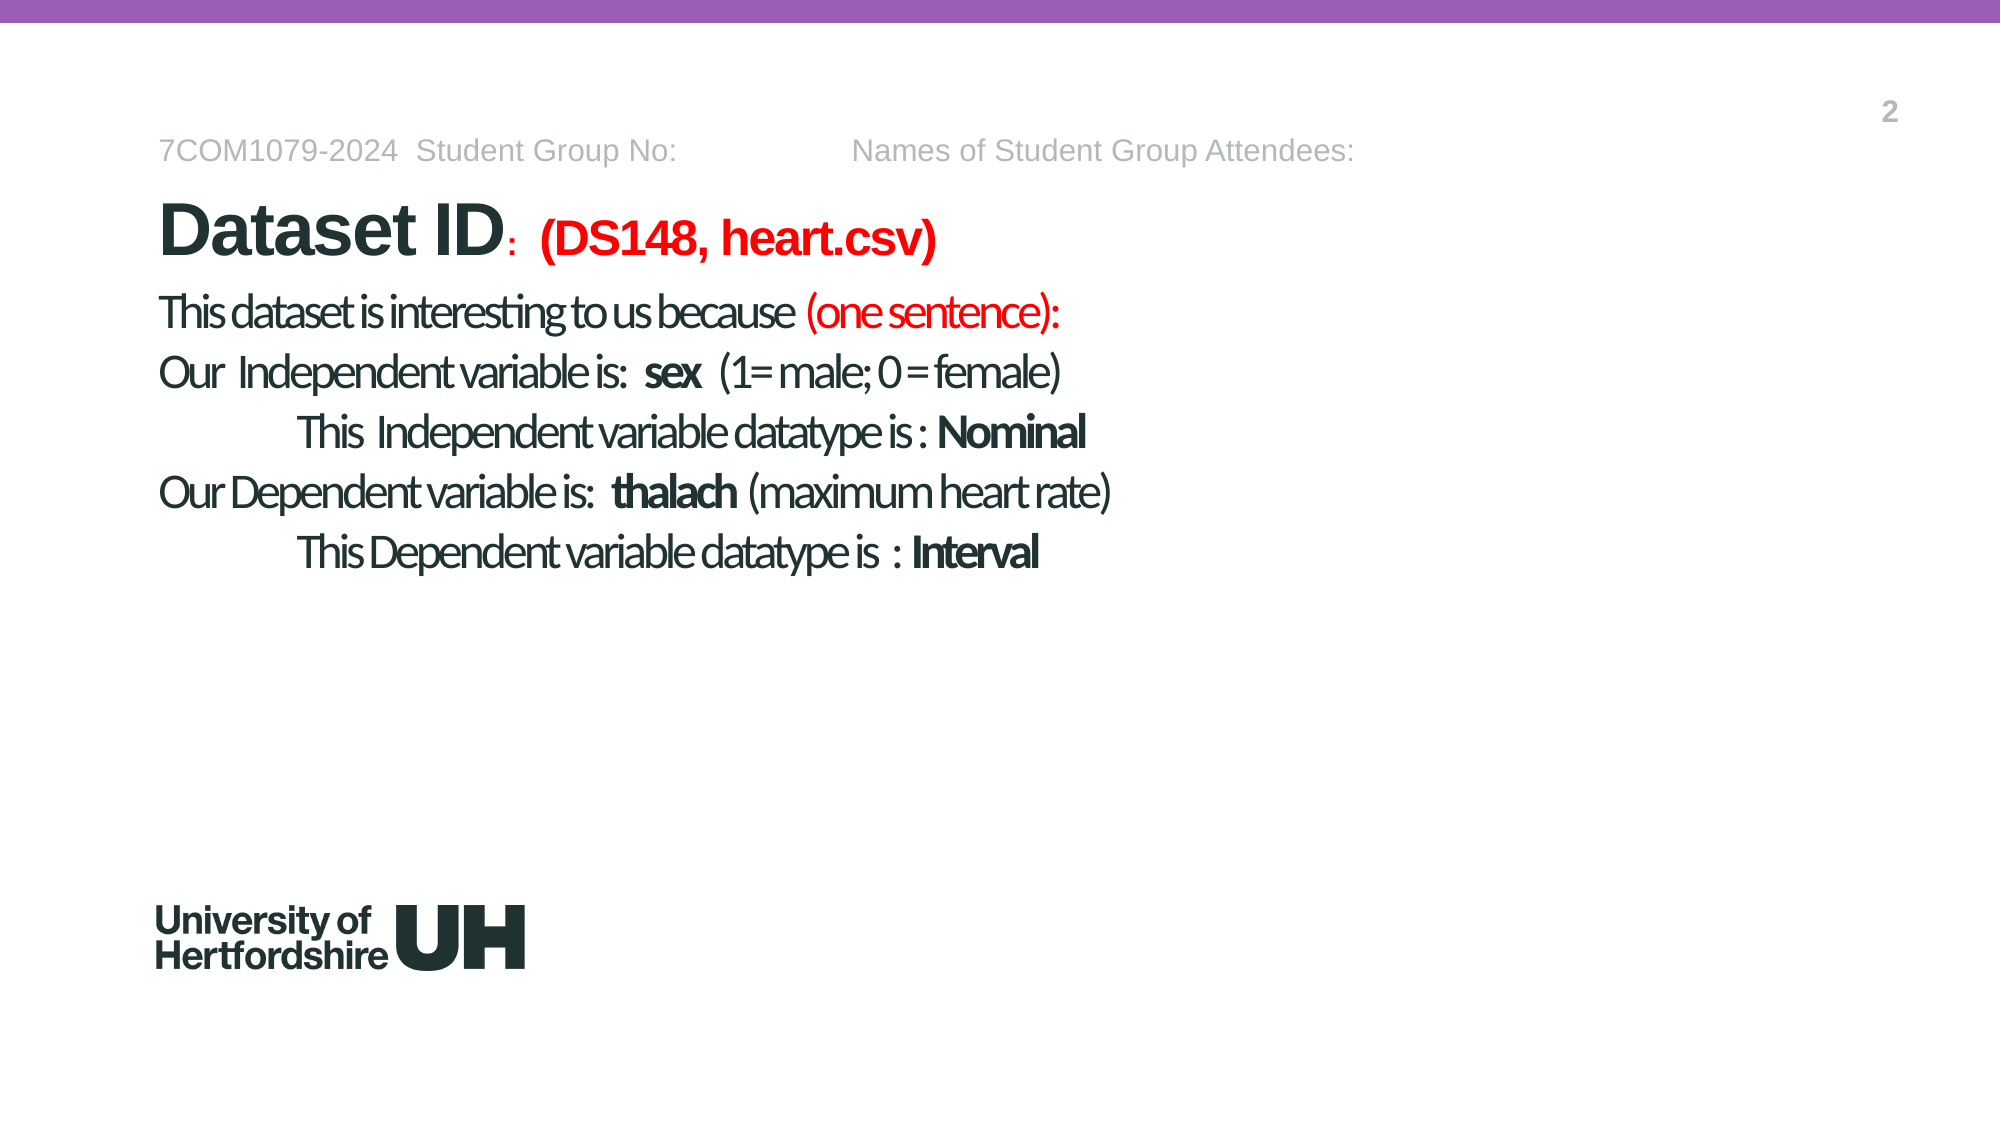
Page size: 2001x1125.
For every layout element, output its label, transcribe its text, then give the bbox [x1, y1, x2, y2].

footer 7COM1079-2024 Student Group No: Names of Student Group Attendees: [158, 129, 1656, 168]
subtitle Dataset ID: (DS148, heart.csv) [158, 210, 1817, 278]
title This dataset is interesting to us because (one sentence): Our Independent variable is: sex (1= male; 0 = female) This Independent variable datatype is : Nominal Our Dependent variable is: thalach (maximum heart rate) This Dependent variable datatype is : Interval [158, 278, 1959, 722]
slide_number 2 [1796, 91, 1900, 129]
